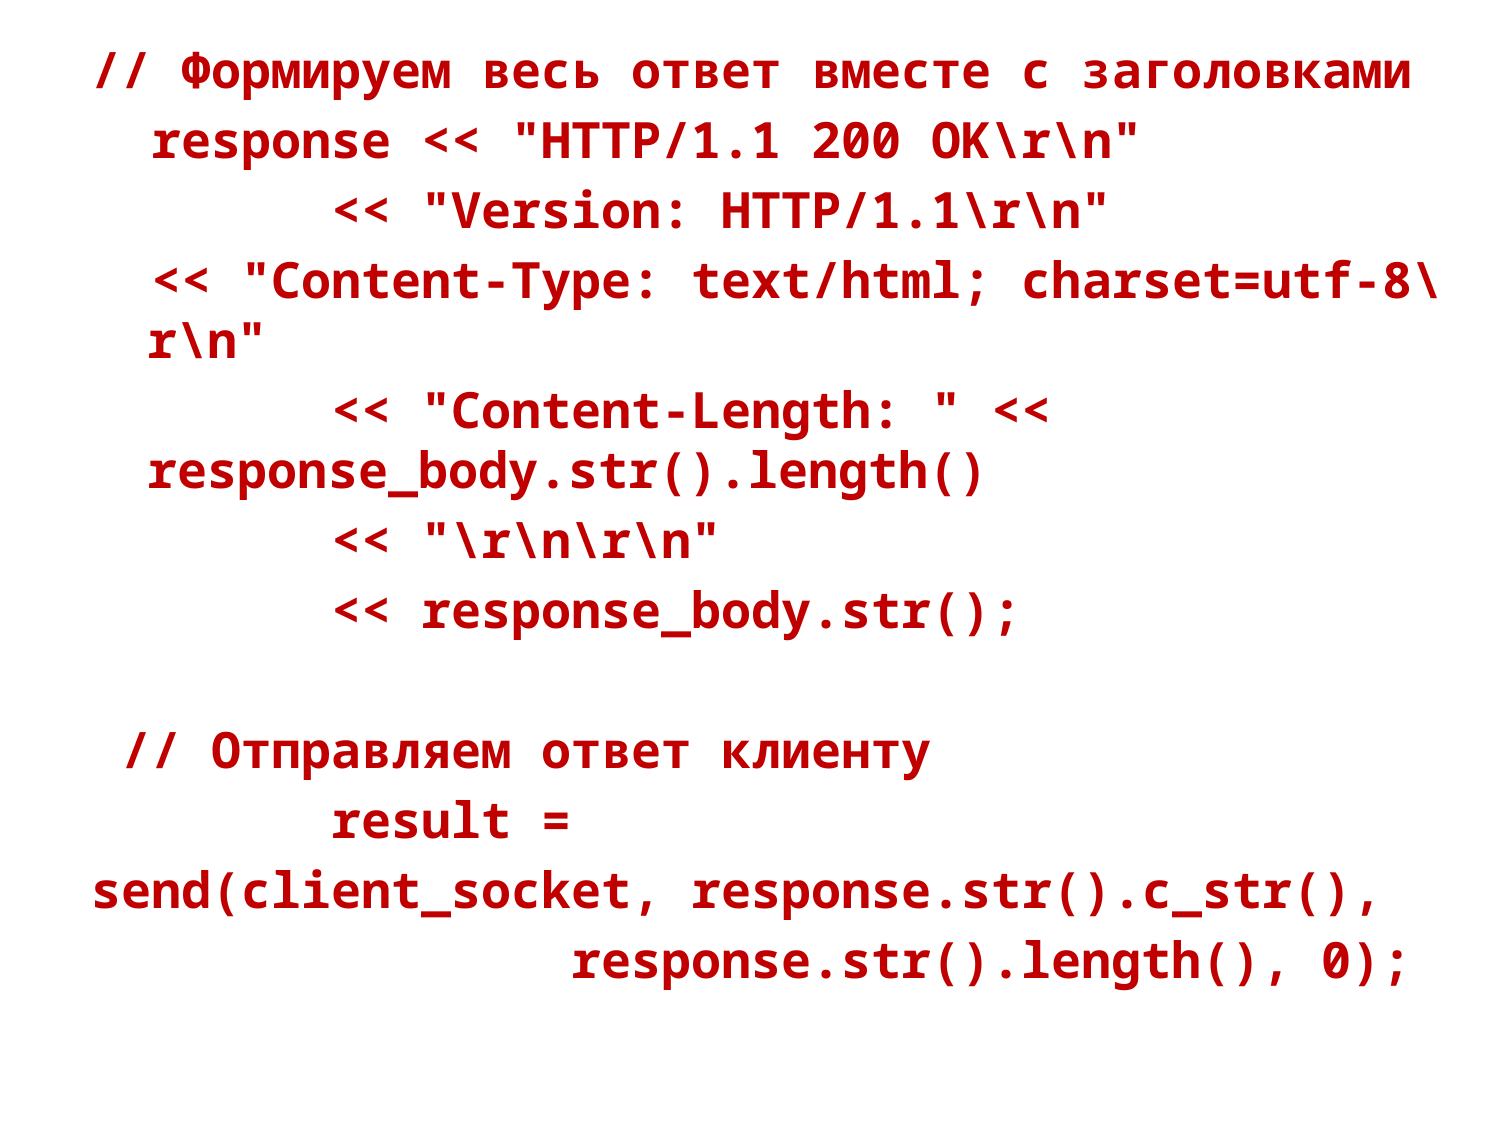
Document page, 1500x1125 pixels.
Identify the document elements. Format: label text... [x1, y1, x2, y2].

list // Формируем весь ответ вместе с заголовками response << "HTTP/1.1 200 OK\r\n" << "Version: HTTP/1.1\r\n" << "Content-Type: text/html; charset=utf-8\r\n" << "Content-Length: " << response_body.str().length() << "\r\n\r\n" << response_body.str(); // Отправляем ответ клиенту result = send(client_socket, response.str().c_str(), response.str().length(), 0); [76, 30, 1467, 1125]
